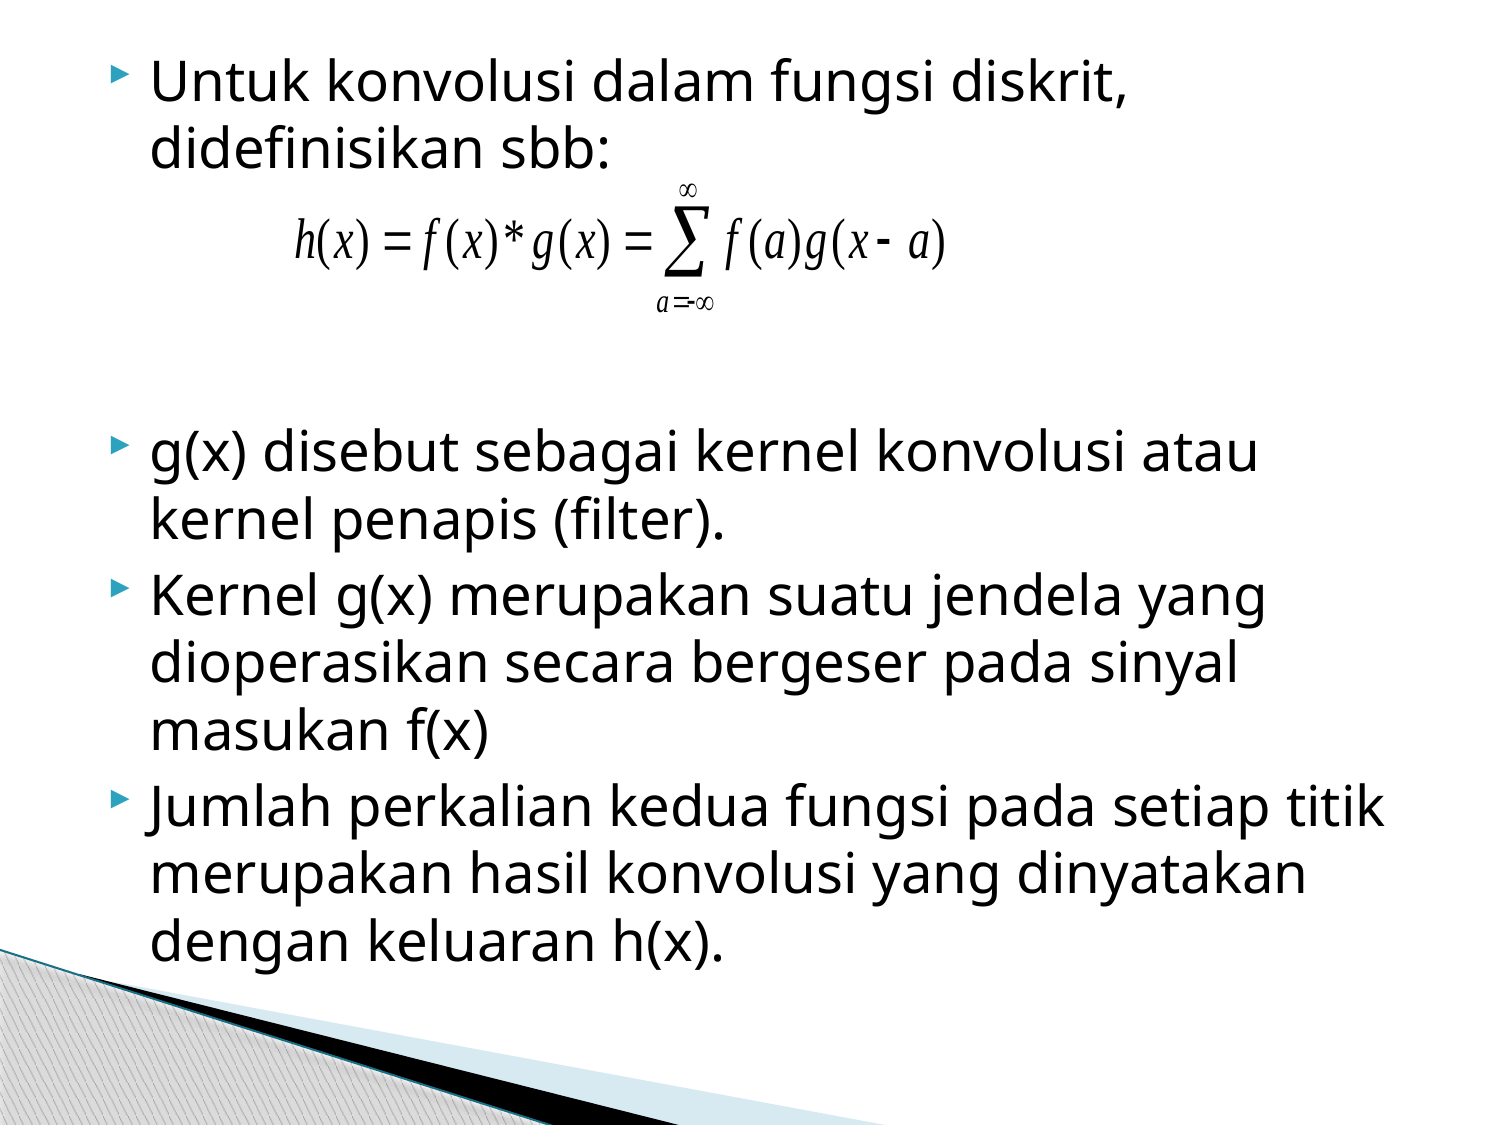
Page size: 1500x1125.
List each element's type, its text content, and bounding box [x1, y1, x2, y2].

list Untuk konvolusi dalam fungsi diskrit, didefinisikan sbb: g(x) disebut sebagai kernel konvolusi atau kernel penapis (filter). Kernel g(x) merupakan suatu jendela yang dioperasikan secara bergeser pada sinyal masukan f(x) Jumlah perkalian kedua fungsi pada setiap titik merupakan hasil konvolusi yang dinyatakan dengan keluaran h(x). [75, 37, 1425, 1088]
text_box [287, 162, 954, 326]
